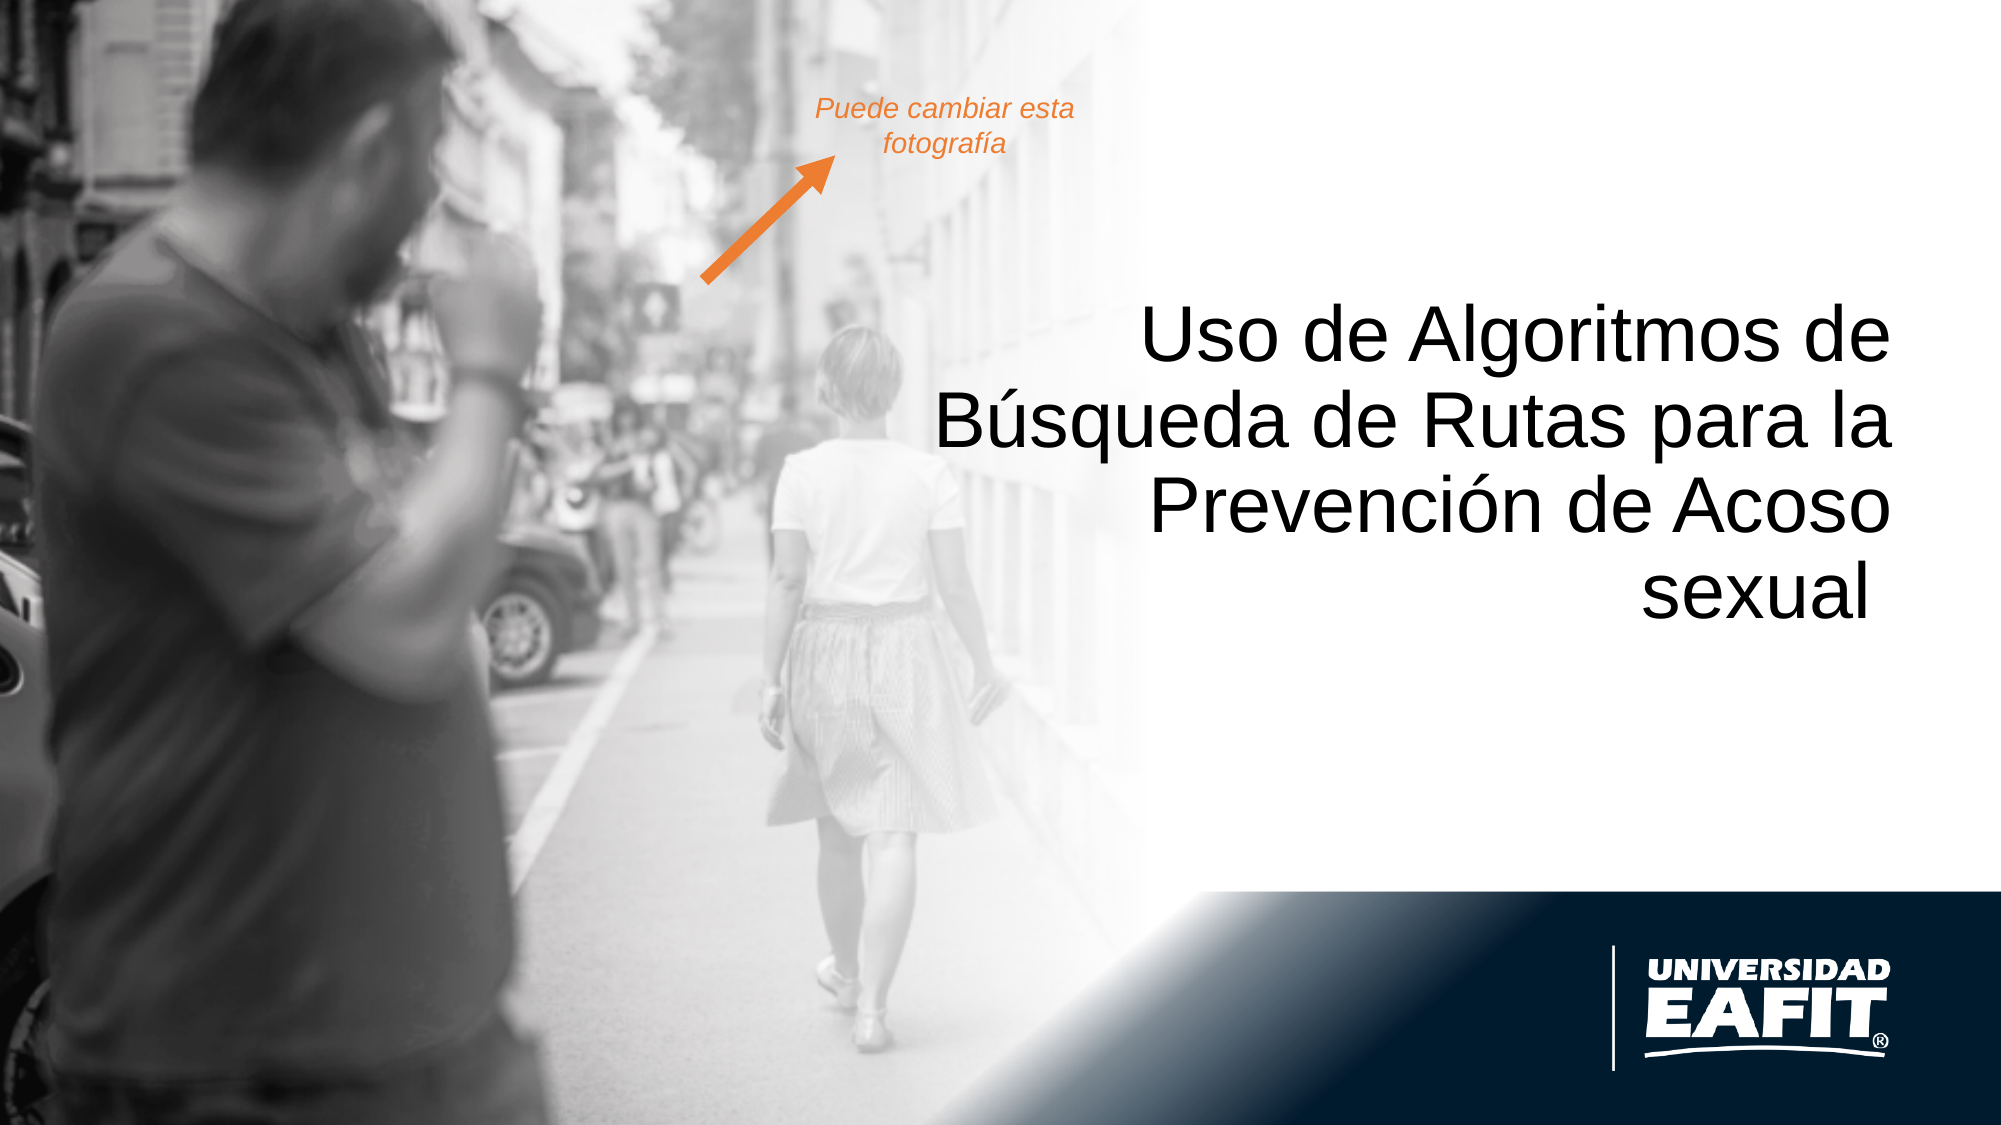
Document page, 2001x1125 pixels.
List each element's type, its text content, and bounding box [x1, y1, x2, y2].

text_box Uso de Algoritmos de Búsqueda de Rutas para la Prevención de Acoso sexual [1695, 375, 1908, 644]
picture [0, 0, 2001, 1125]
text_box [1692, 0, 2000, 883]
